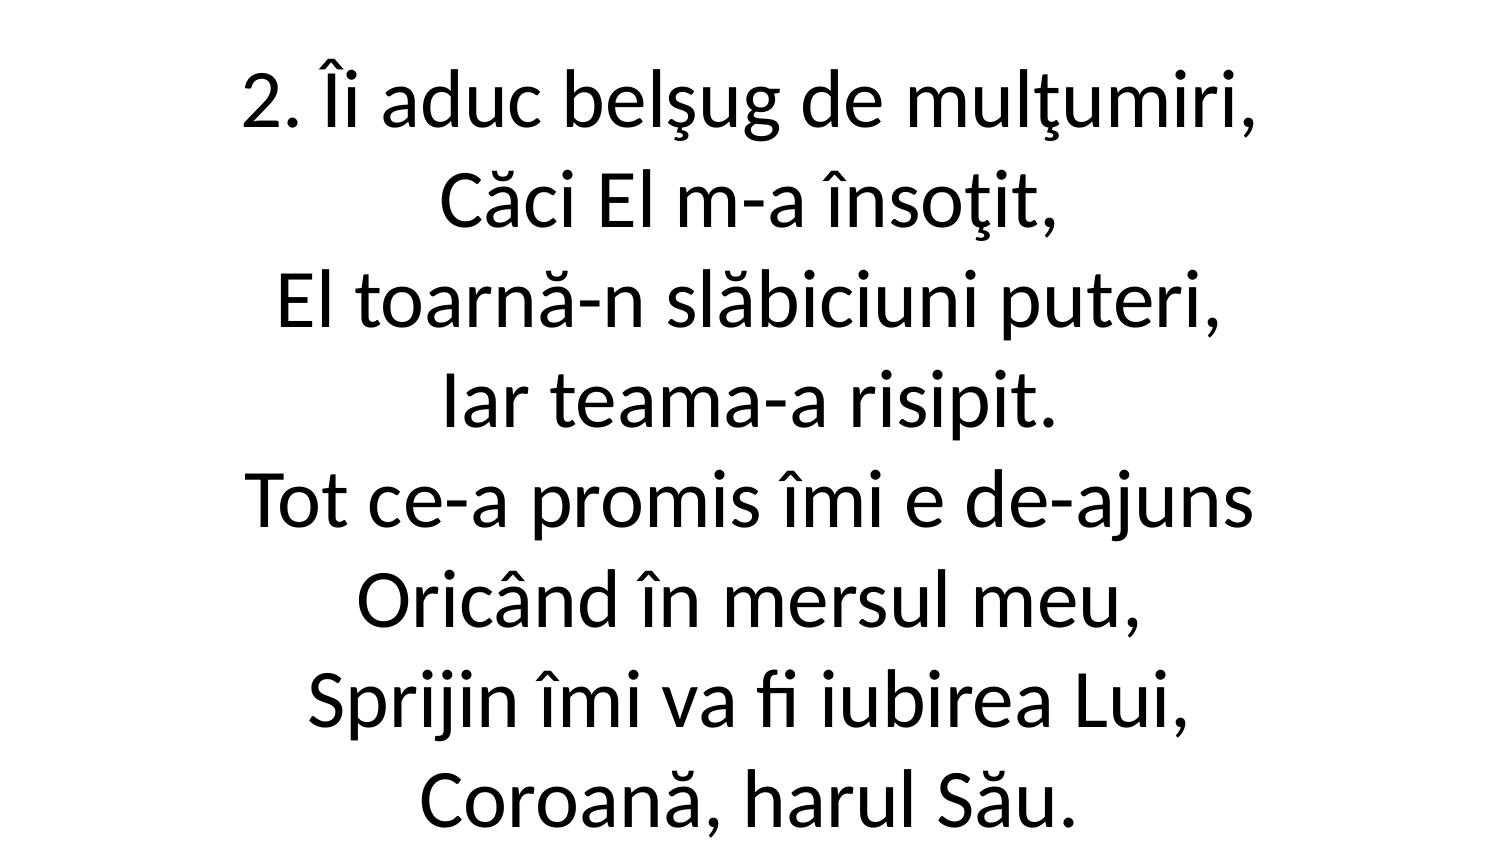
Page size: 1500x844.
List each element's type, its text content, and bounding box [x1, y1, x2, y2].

text_box 2. Îi aduc belşug de mulţumiri, Căci El m-­a însoţit, El toarnă-n slăbiciuni puteri, Iar teama-­a risipit. Tot ce­-a promis îmi e de-ajuns Oricând în mersul meu, Sprijin îmi va fi iubirea Lui, Coroană, harul Său. [225, 0, 1275, 844]
